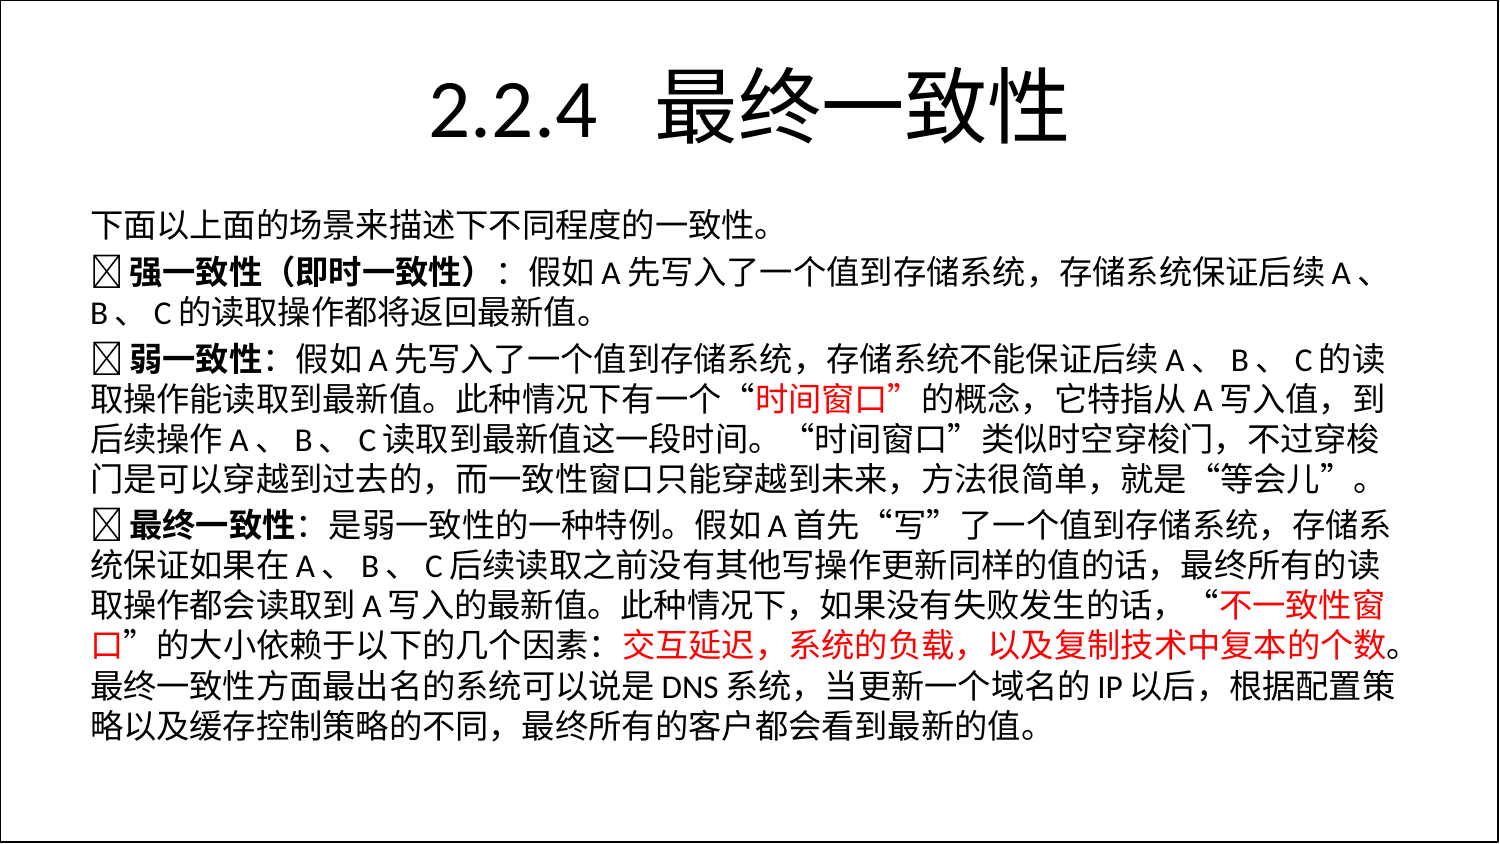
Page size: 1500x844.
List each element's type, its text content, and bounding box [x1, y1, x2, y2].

title 2.2.4 最终一致性 [75, 33, 1425, 175]
list 下面以上面的场景来描述下不同程度的一致性。 强一致性（即时一致性）：假如A先写入了一个值到存储系统，存储系统保证后续A、B、C的读取操作都将返回最新值。 弱一致性：假如A先写入了一个值到存储系统，存储系统不能保证后续A、B、C的读取操作能读取到最新值。此种情况下有一个“时间窗口”的概念，它特指从A写入值，到后续操作A、B、C读取到最新值这一段时间。“时间窗口”类似时空穿梭门，不过穿梭门是可以穿越到过去的，而一致性窗口只能穿越到未来，方法很简单，就是“等会儿”。 最终一致性：是弱一致性的一种特例。假如A首先“写”了一个值到存储系统，存储系统保证如果在A、B、C后续读取之前没有其他写操作更新同样的值的话，最终所有的读取操作都会读取到A写入的最新值。此种情况下，如果没有失败发生的话，“不一致性窗口”的大小依赖于以下的几个因素：交互延迟，系统的负载，以及复制技术中复本的个数。最终一致性方面最出名的系统可以说是DNS系统，当更新一个域名的IP以后，根据配置策略以及缓存控制策略的不同，最终所有的客户都会看到最新的值。 [75, 196, 1425, 754]
